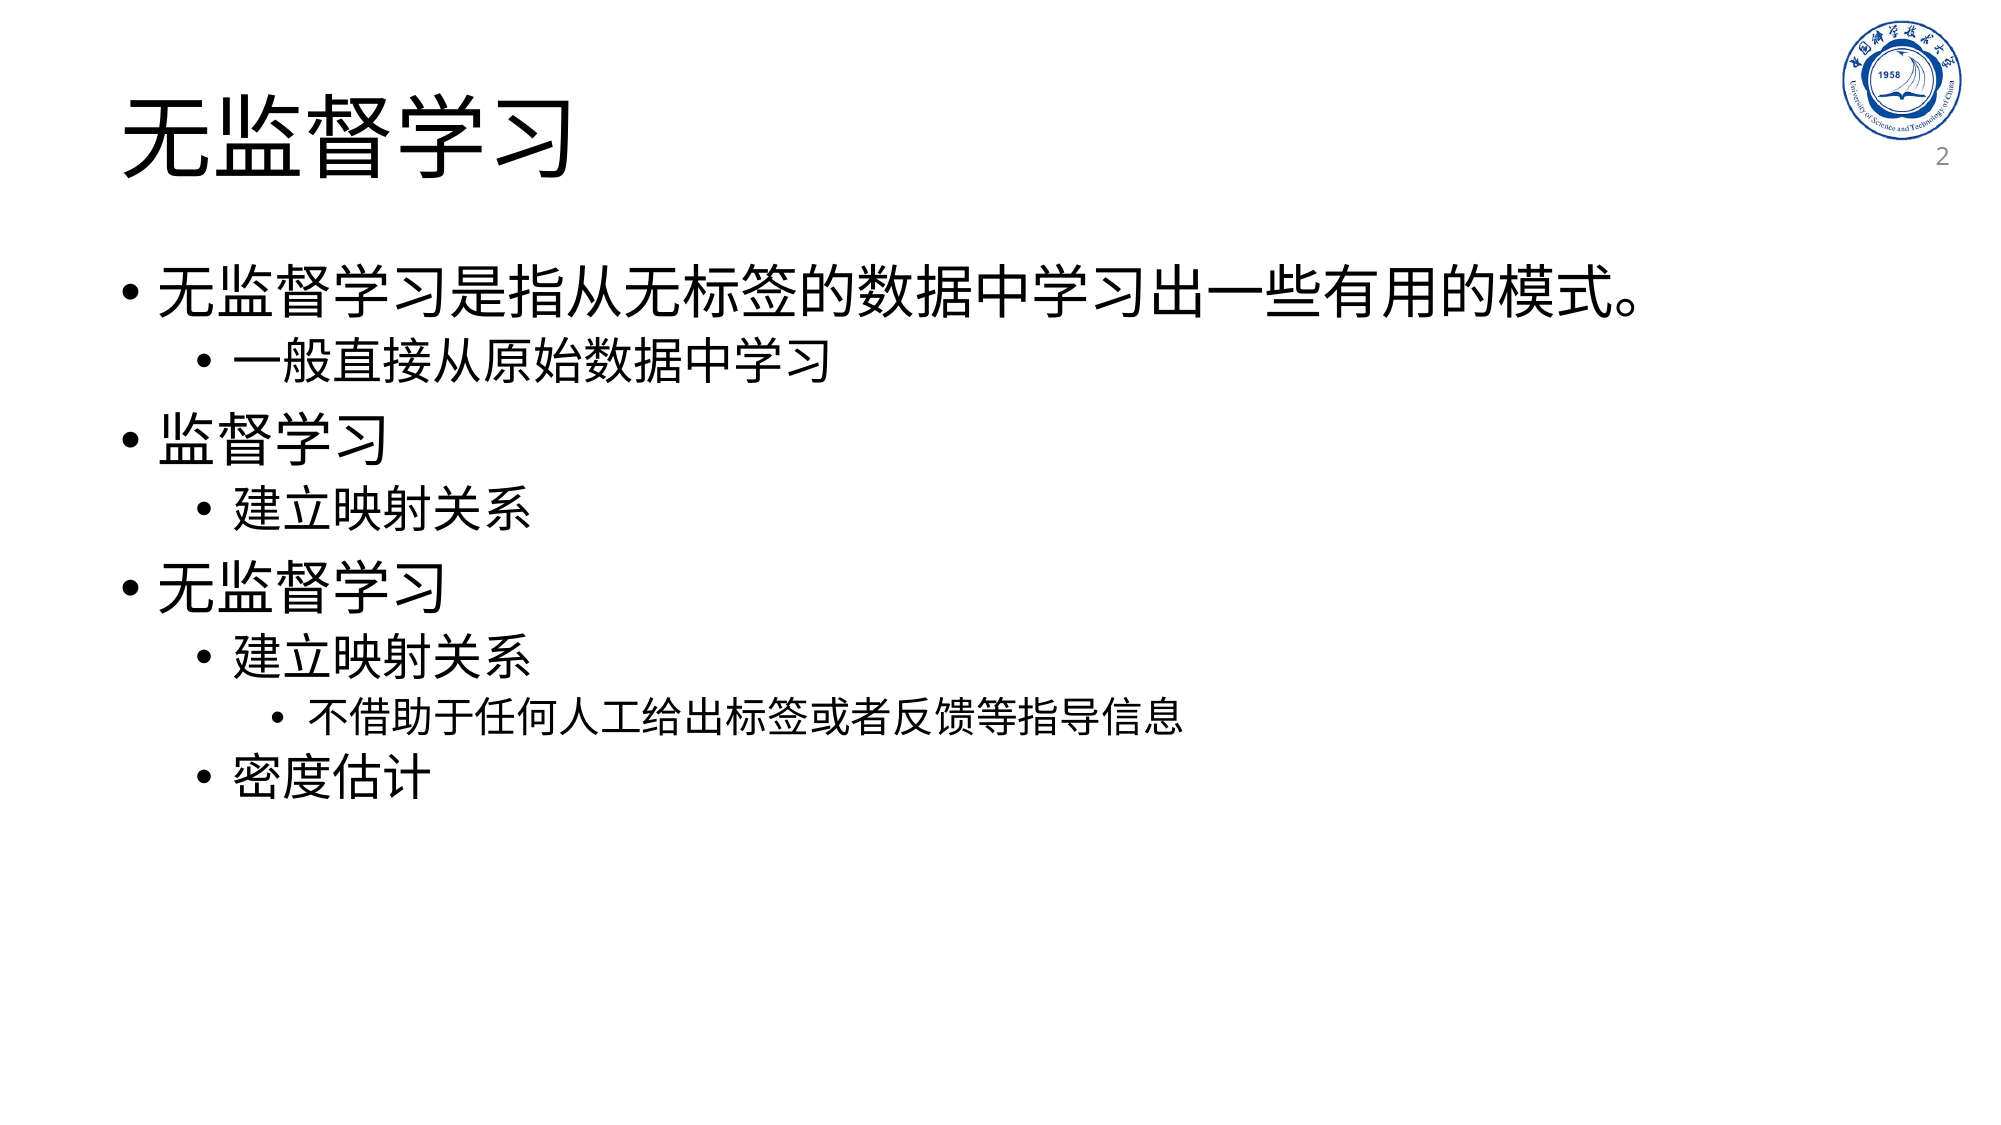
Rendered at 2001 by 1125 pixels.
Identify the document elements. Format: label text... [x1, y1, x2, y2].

slide_number 2 [1514, 127, 1965, 188]
title 无监督学习 [105, 59, 1900, 223]
picture [1839, 17, 1965, 127]
